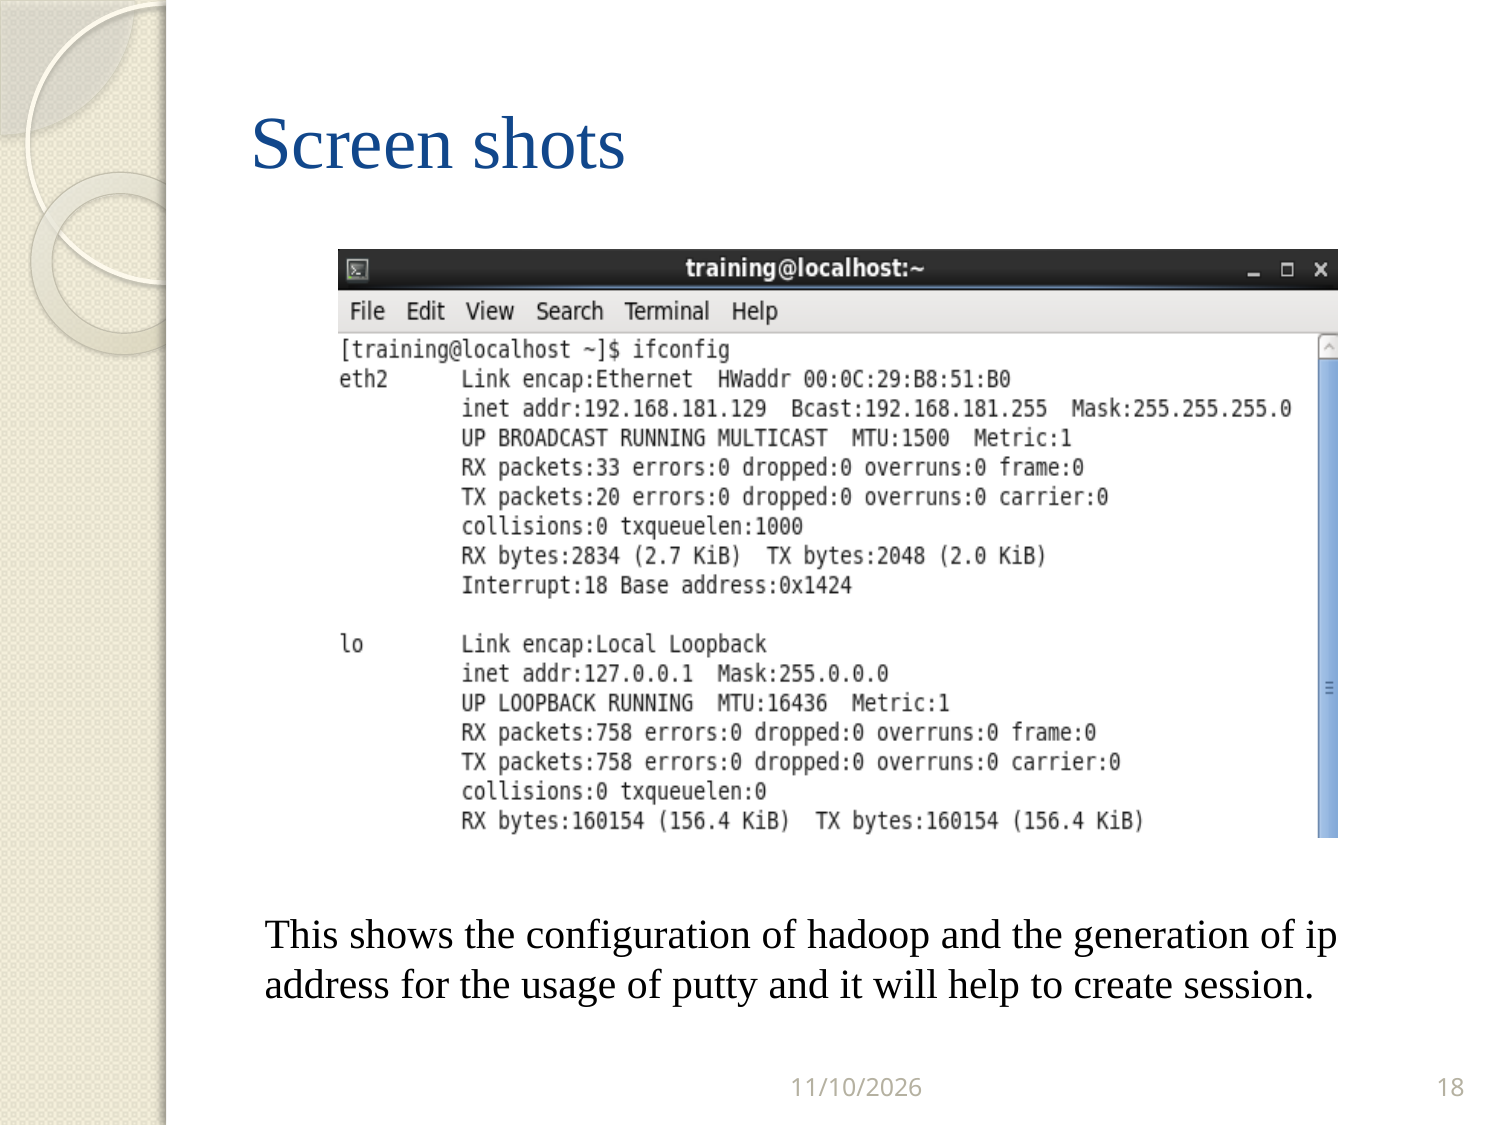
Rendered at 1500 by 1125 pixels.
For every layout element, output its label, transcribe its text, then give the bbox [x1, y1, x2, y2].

text_box This shows the configuration of hadoop and the generation of ip address for the usage of putty and it will help to create session. [249, 899, 1438, 1015]
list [338, 249, 1338, 838]
title Screen shots [235, 45, 1466, 233]
slide_number 18 [1413, 1034, 1488, 1113]
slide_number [587, 1034, 938, 1113]
